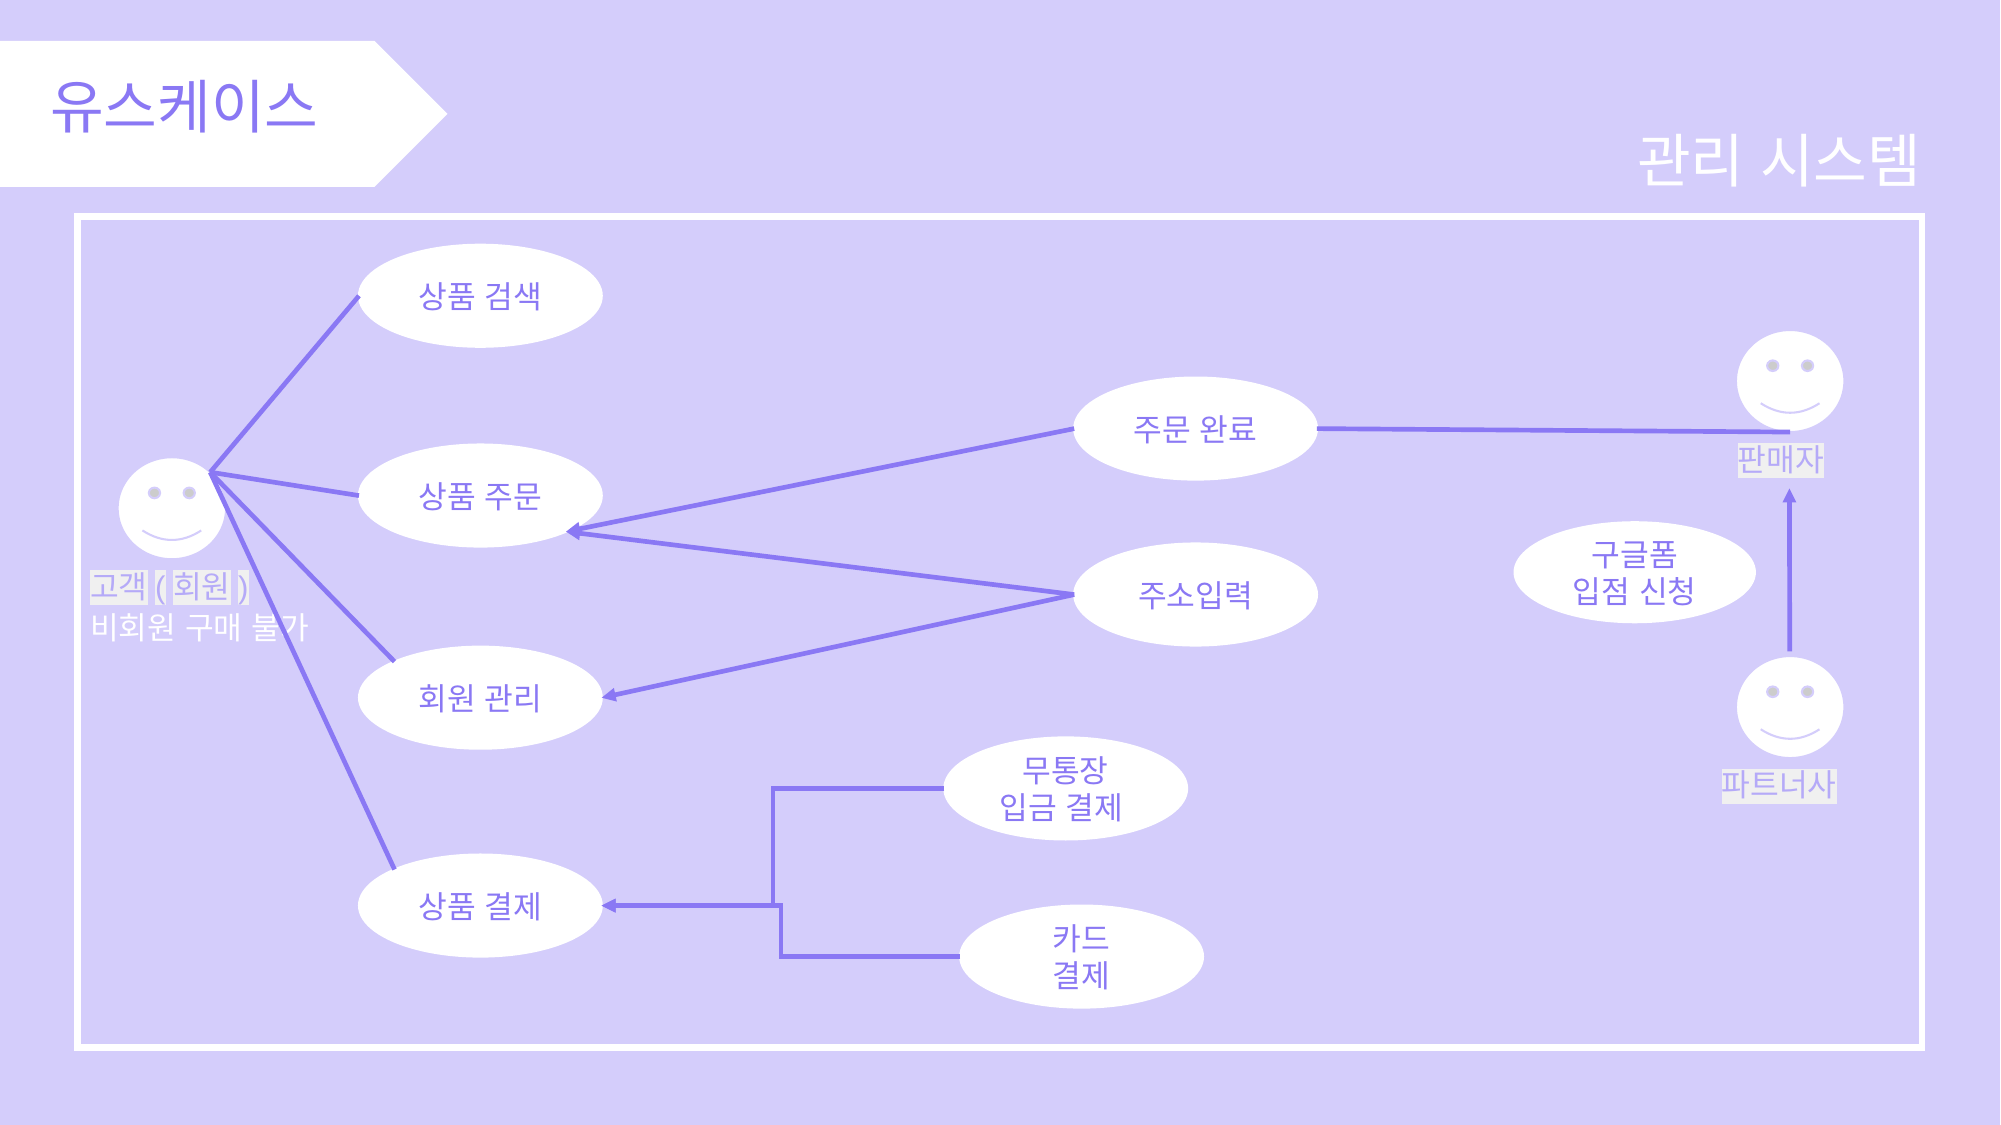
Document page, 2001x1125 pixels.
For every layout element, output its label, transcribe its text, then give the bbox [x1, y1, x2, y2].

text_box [0, 40, 448, 188]
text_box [74, 213, 1925, 1051]
text_box 관리 시스템 [1622, 116, 2000, 202]
